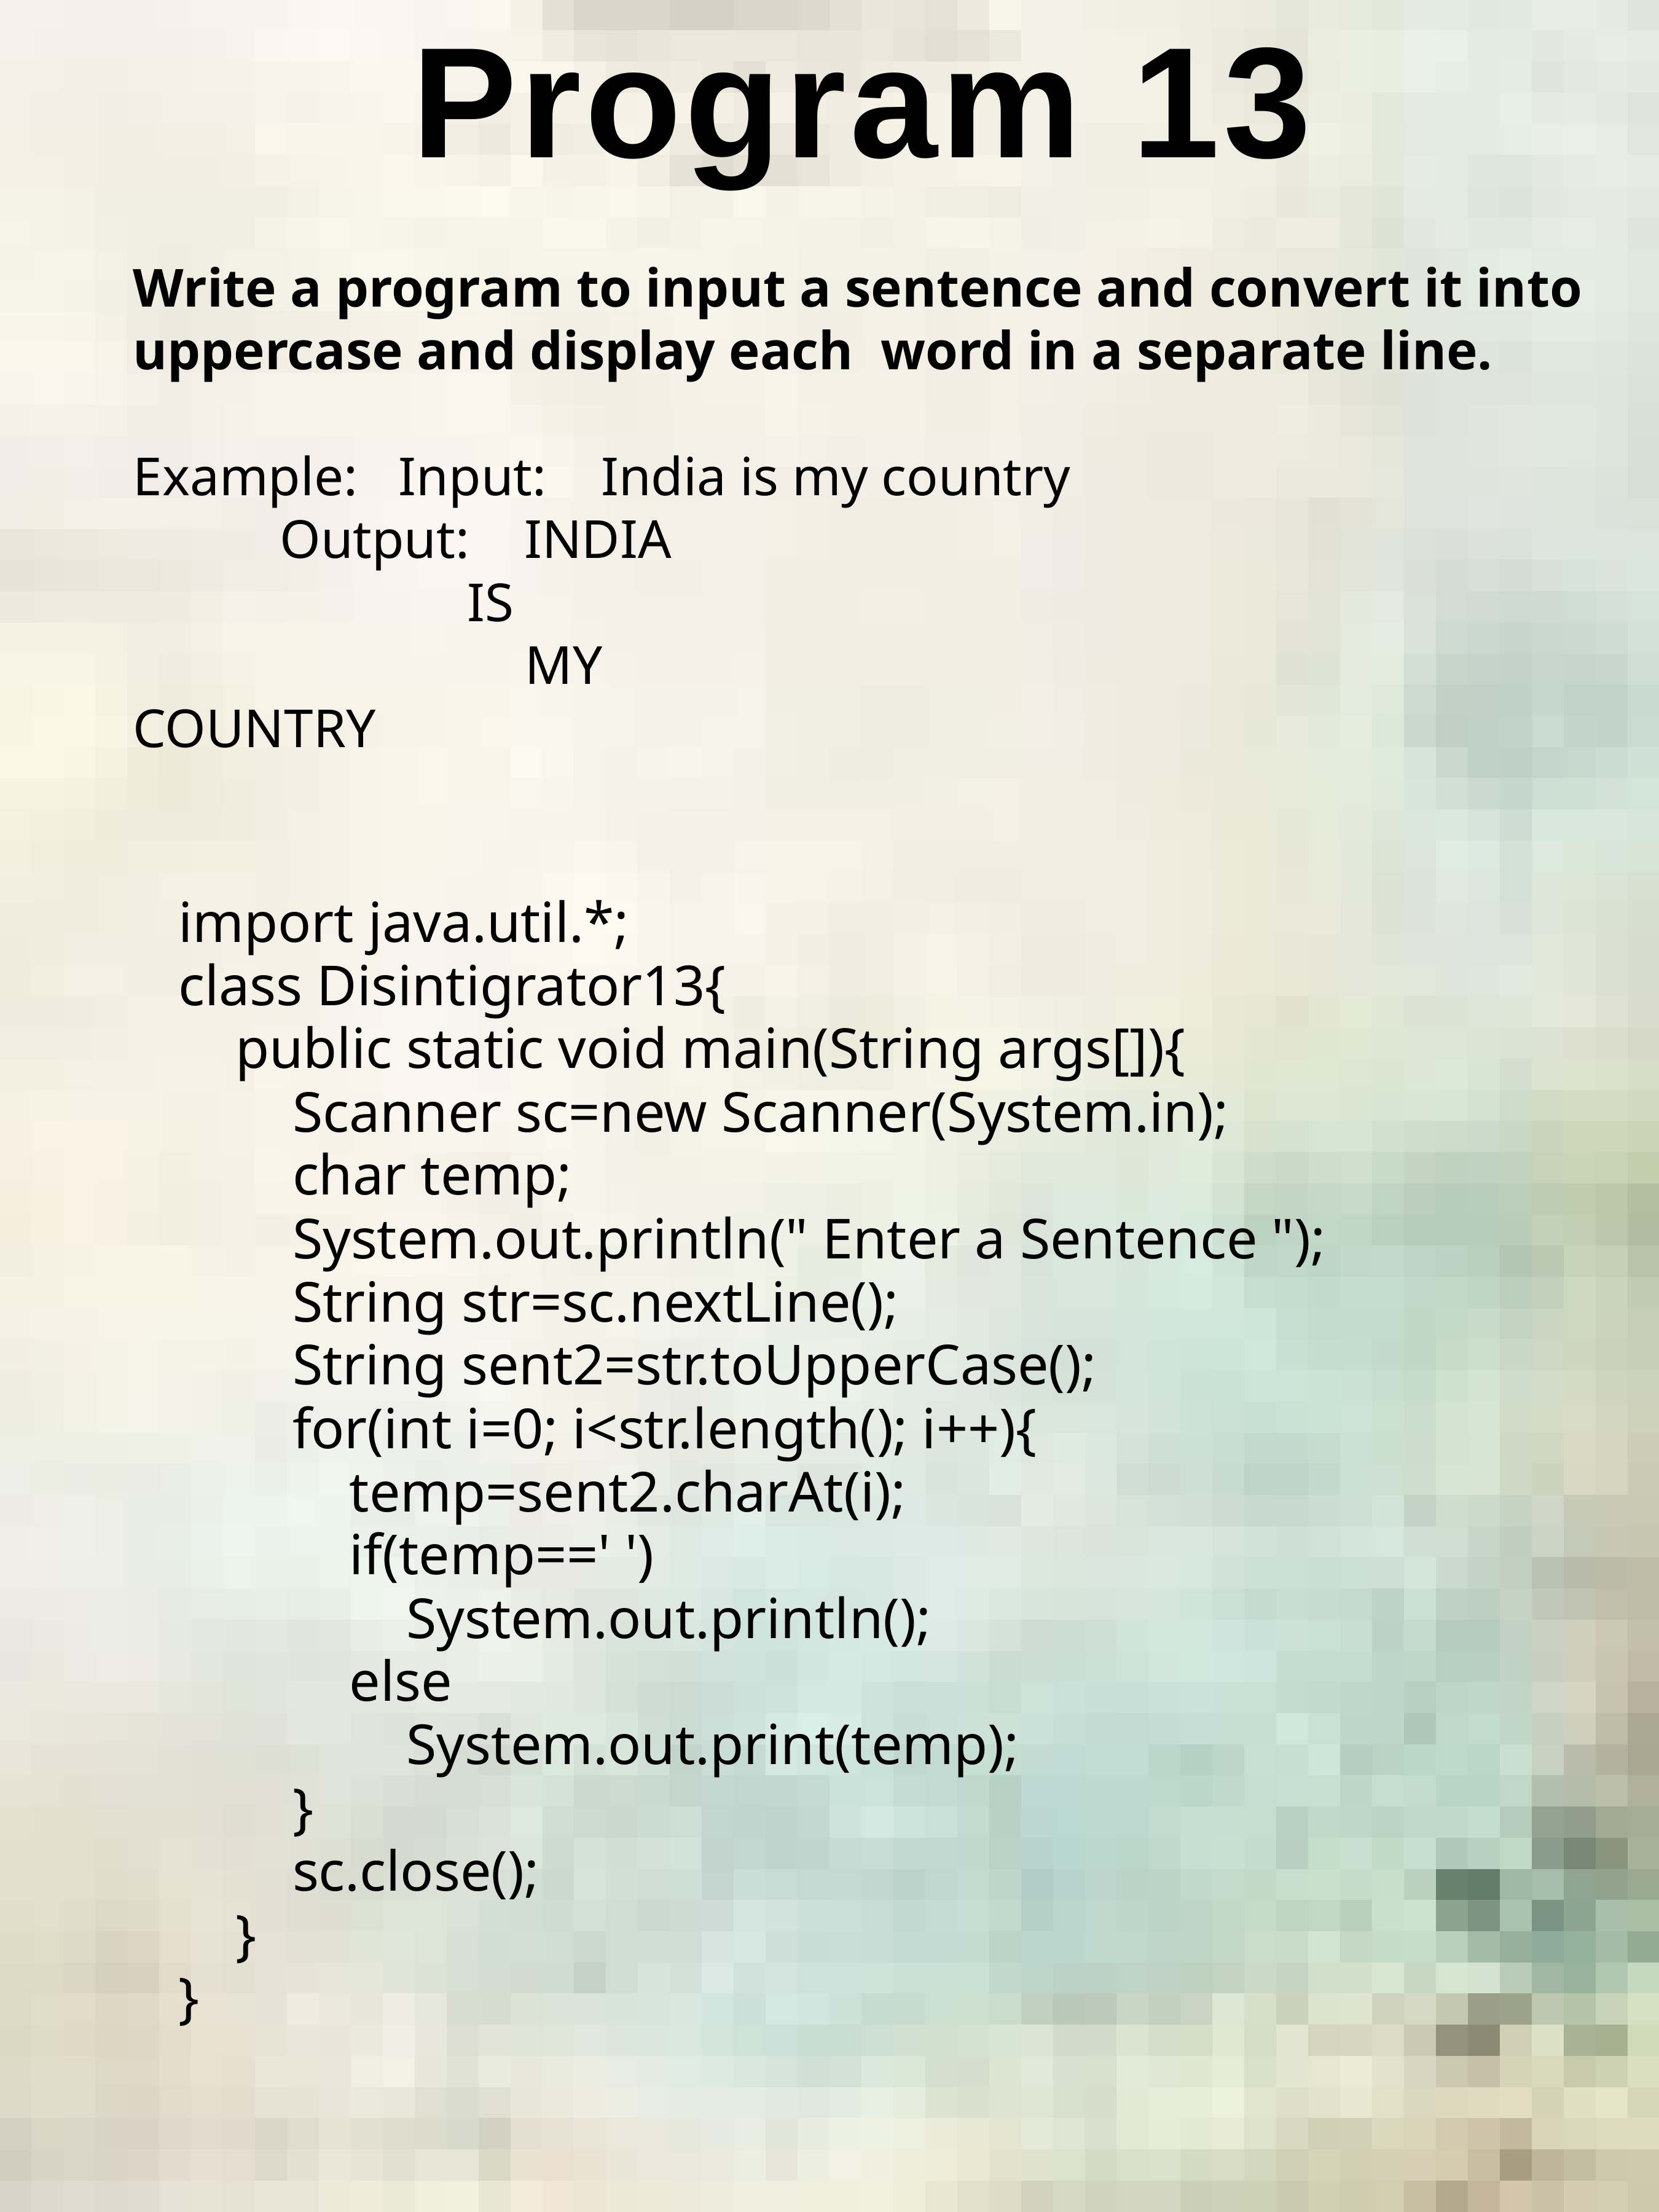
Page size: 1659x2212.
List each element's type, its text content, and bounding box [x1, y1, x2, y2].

title Program 13 [308, 0, 1417, 245]
picture [0, 0, 1659, 2212]
text_box import java.util.*; class Disintigrator13{ public static void main(String args[]){ Scanner sc=new Scanner(System.in); char temp; System.out.println(" Enter a Sentence "); String str=sc.nextLine(); String sent2=str.toUpperCase(); for(int i=0; i<str.length(); i++){ temp=sent2.charAt(i); if(temp==' ') System.out.println(); else System.out.print(temp); } sc.close(); } } [55, 880, 1619, 2034]
text_box Write a program to input a sentence and convert it into uppercase and display each word in a separate line. Example: Input: India is my country Output: INDIA IS MY COUNTRY [47, 245, 1611, 767]
